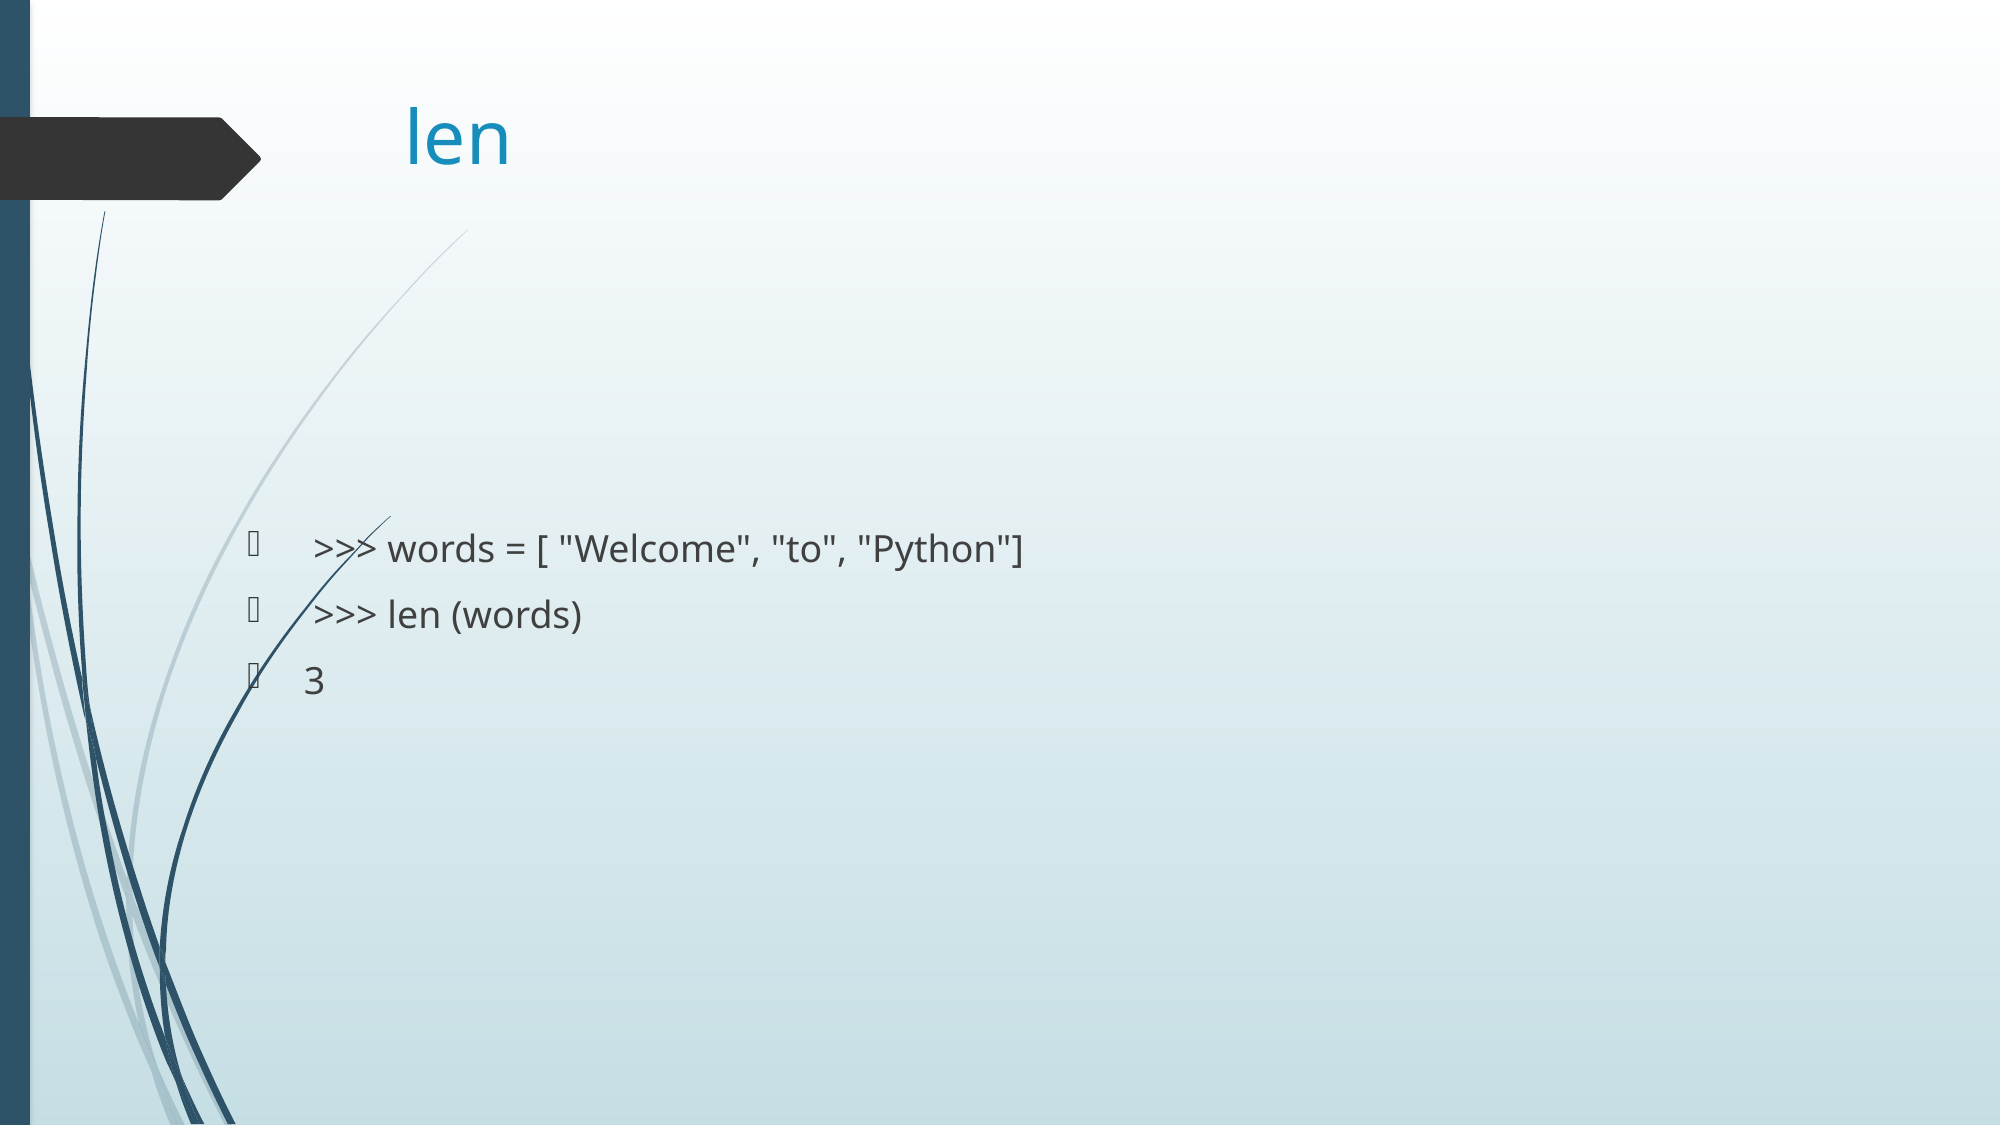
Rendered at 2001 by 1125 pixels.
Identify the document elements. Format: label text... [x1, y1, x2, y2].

list >>> words = [ "Welcome", "to", "Python"] >>> len (words) 3 [232, 249, 1888, 970]
title len [389, 82, 1730, 233]
